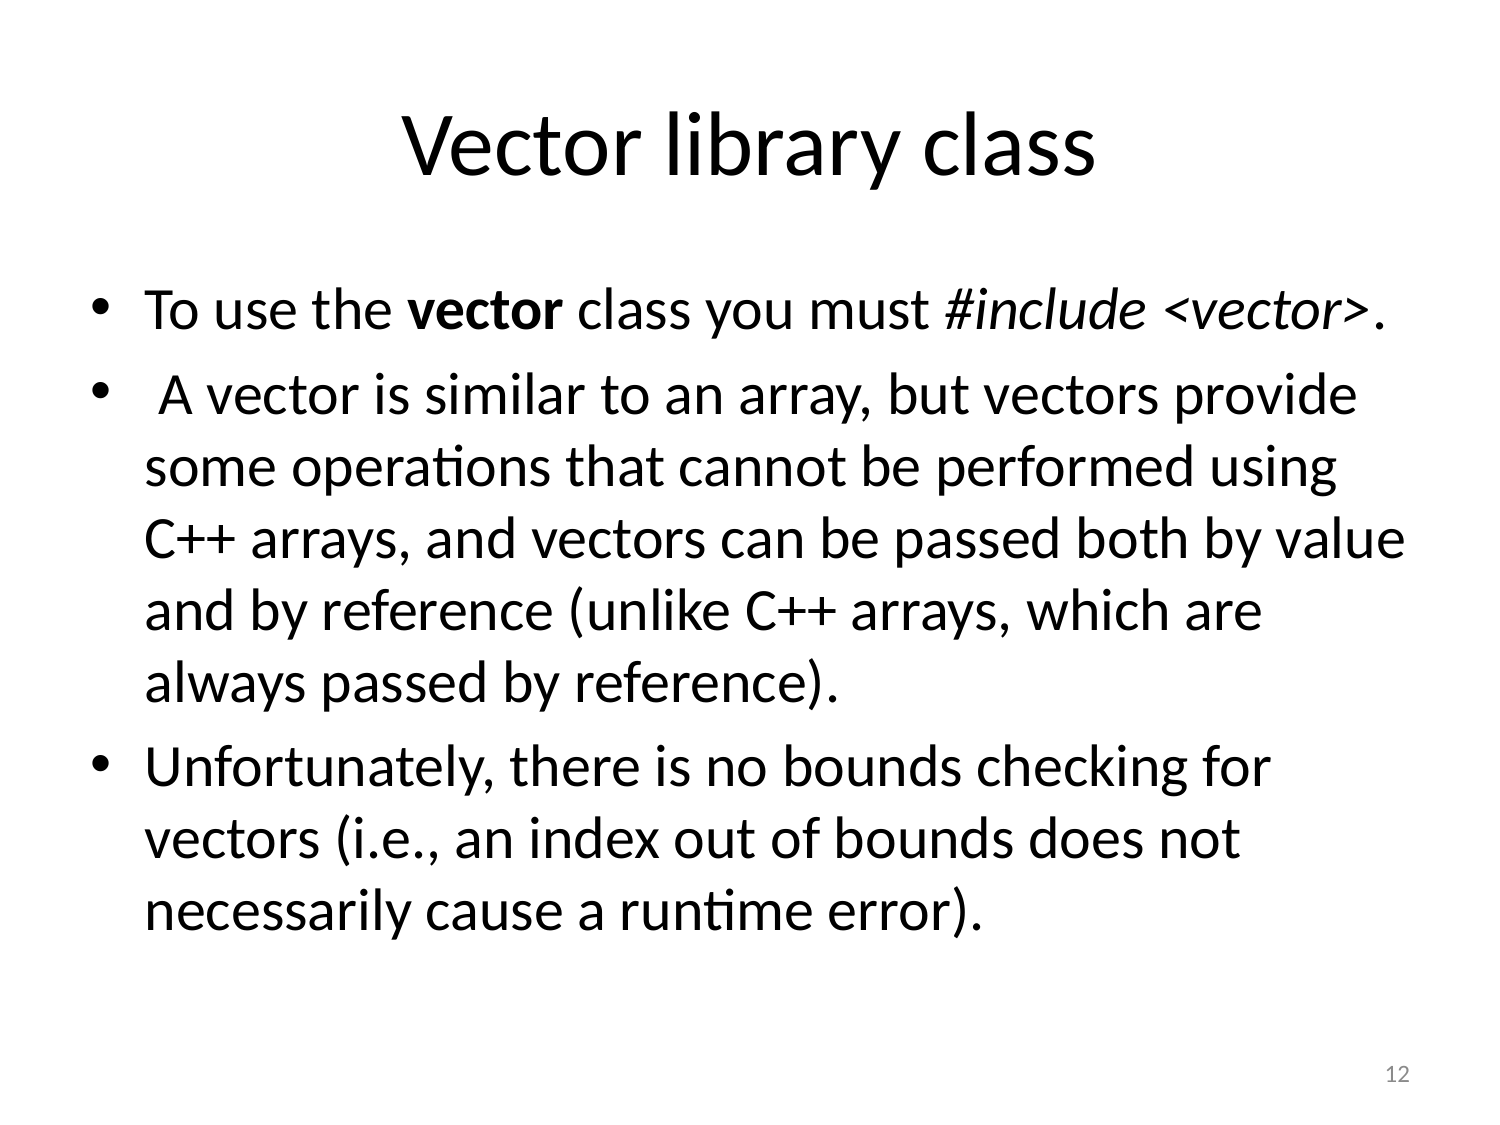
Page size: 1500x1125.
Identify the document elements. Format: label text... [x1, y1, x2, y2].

slide_number 12 [1074, 1042, 1425, 1103]
list To use the vector class you must #include <vector>. A vector is similar to an array, but vectors provide some operations that cannot be performed using C++ arrays, and vectors can be passed both by value and by reference (unlike C++ arrays, which are always passed by reference). Unfortunately, there is no bounds checking for vectors (i.e., an index out of bounds does not necessarily cause a runtime error). [75, 262, 1425, 1005]
title Vector library class [75, 45, 1425, 233]
